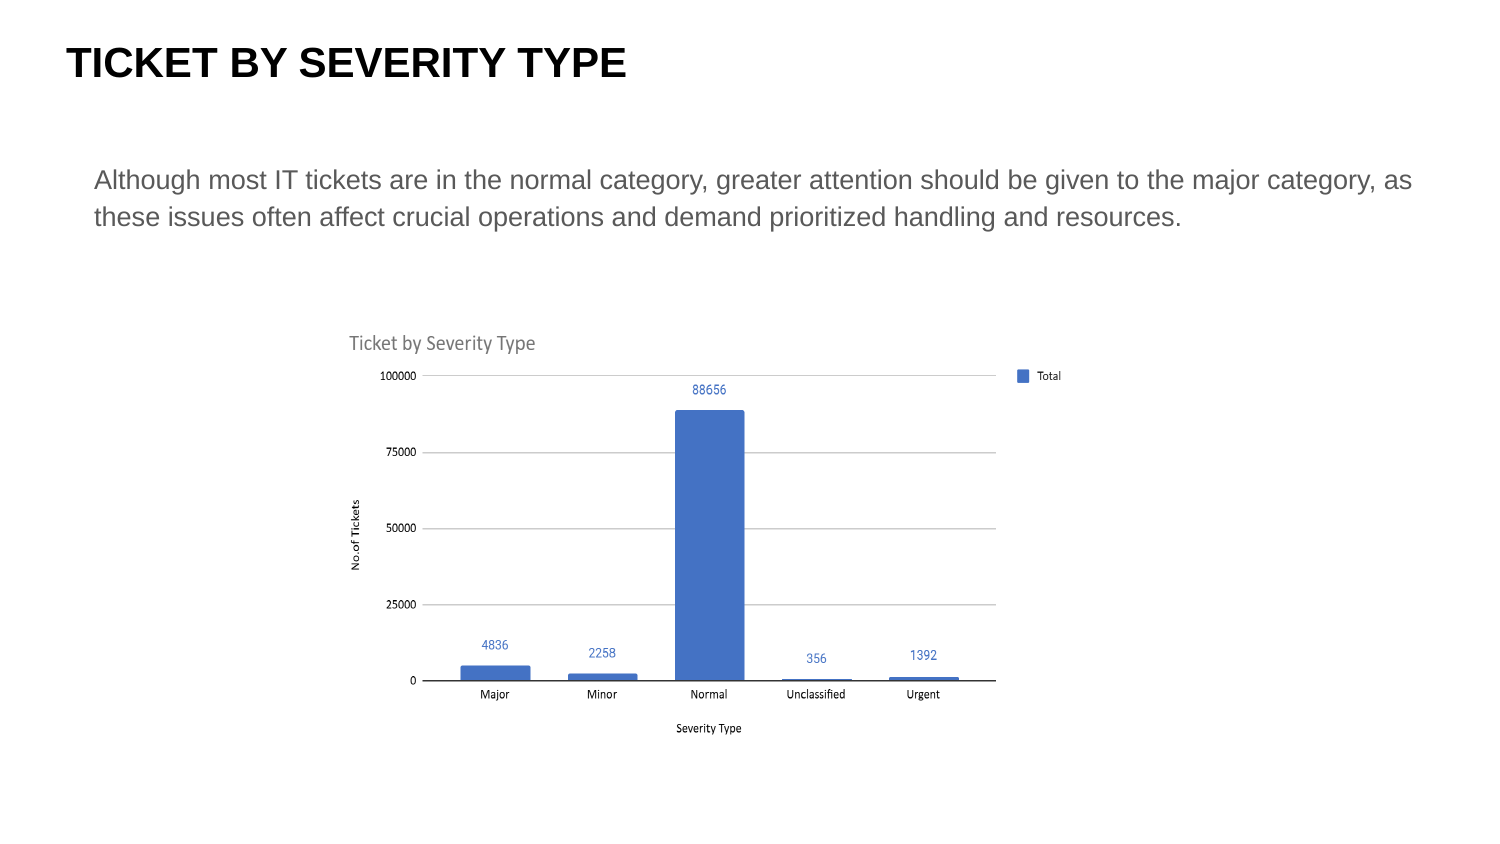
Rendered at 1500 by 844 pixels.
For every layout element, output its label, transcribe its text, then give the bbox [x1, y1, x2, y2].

picture [329, 309, 1088, 757]
list Although most IT tickets are in the normal category, greater attention should be given to the major category, as these issues often affect crucial operations and demand prioritized handling and resources. [79, 142, 1457, 825]
title TICKET BY SEVERITY TYPE [51, 20, 1449, 158]
